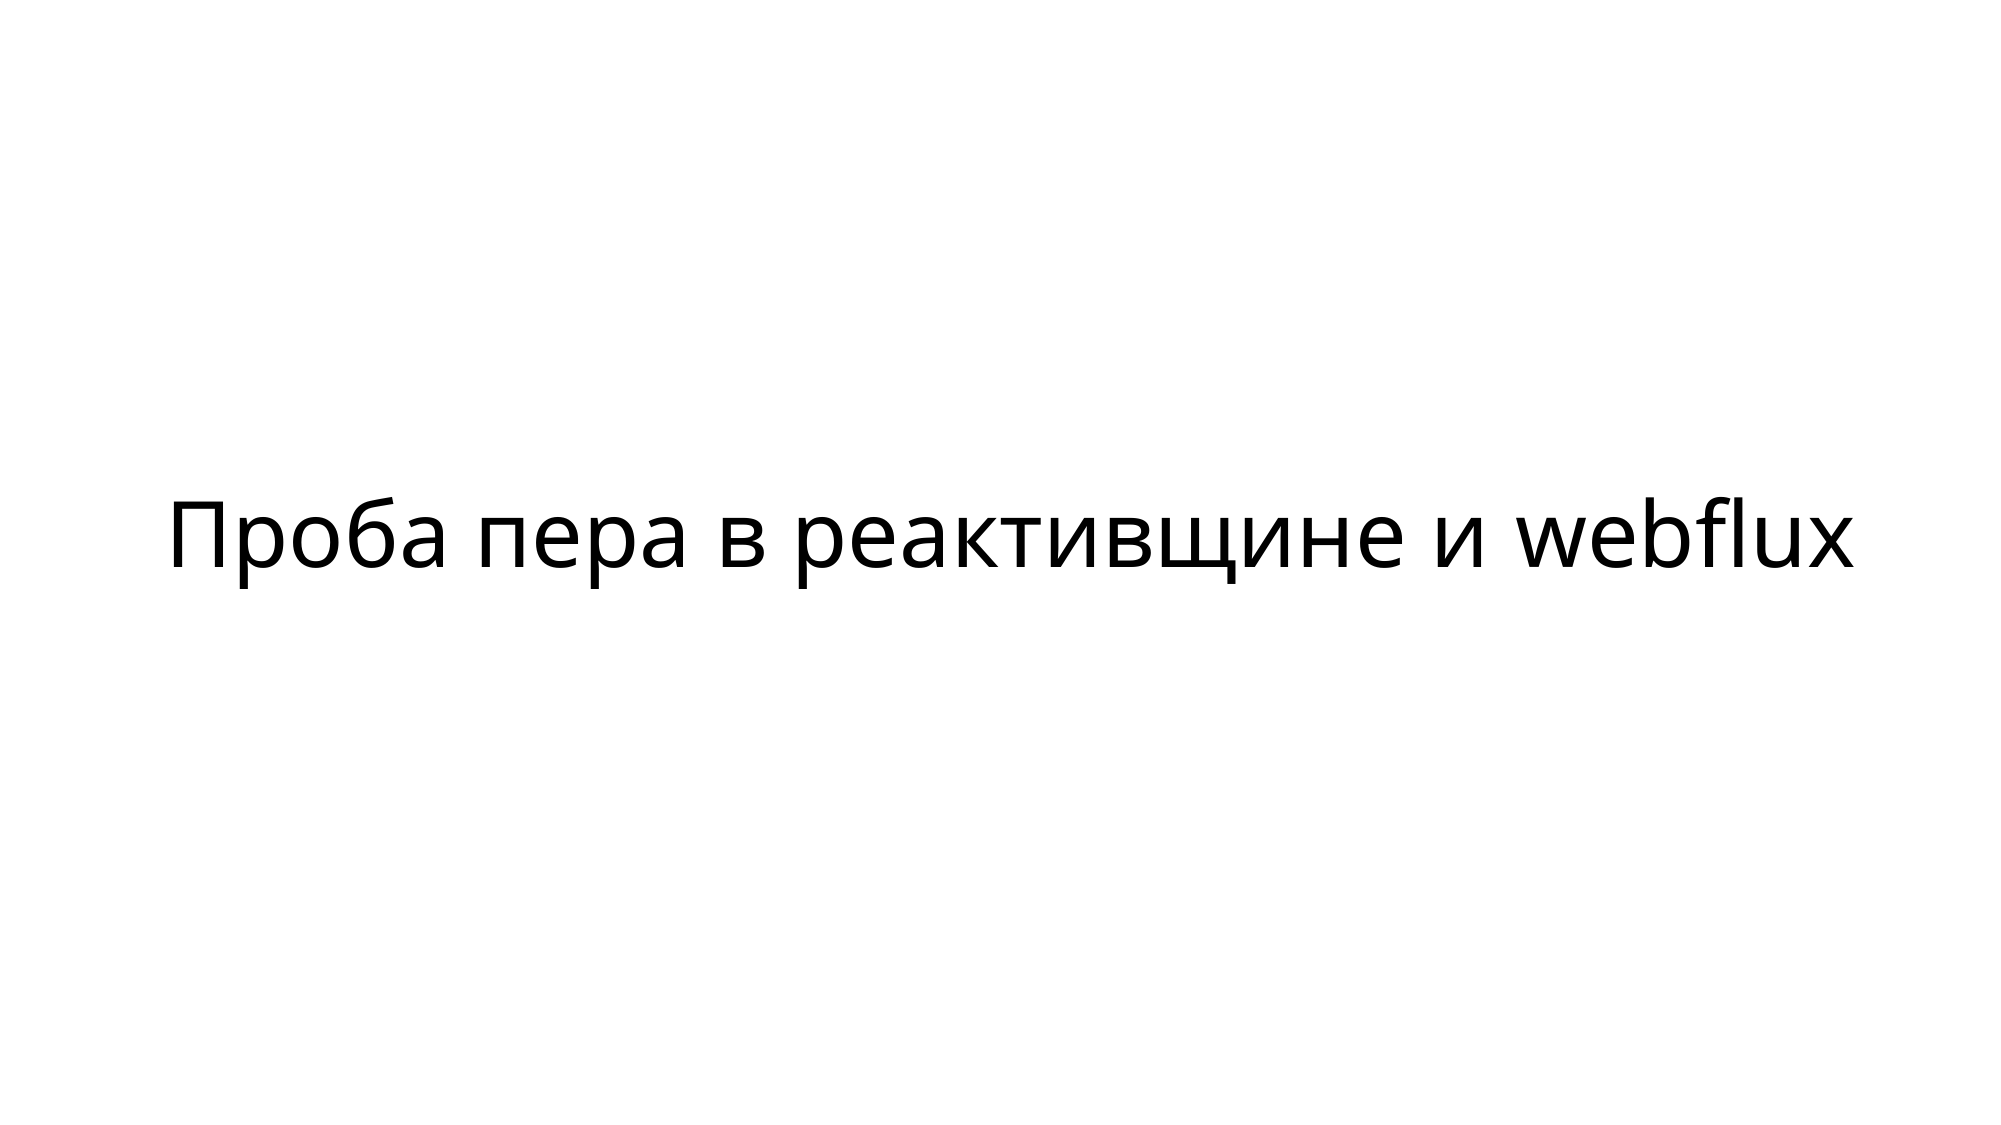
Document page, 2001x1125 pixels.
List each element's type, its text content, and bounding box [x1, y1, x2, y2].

title Проба пера в реактивщине и webflux [148, 429, 1874, 647]
